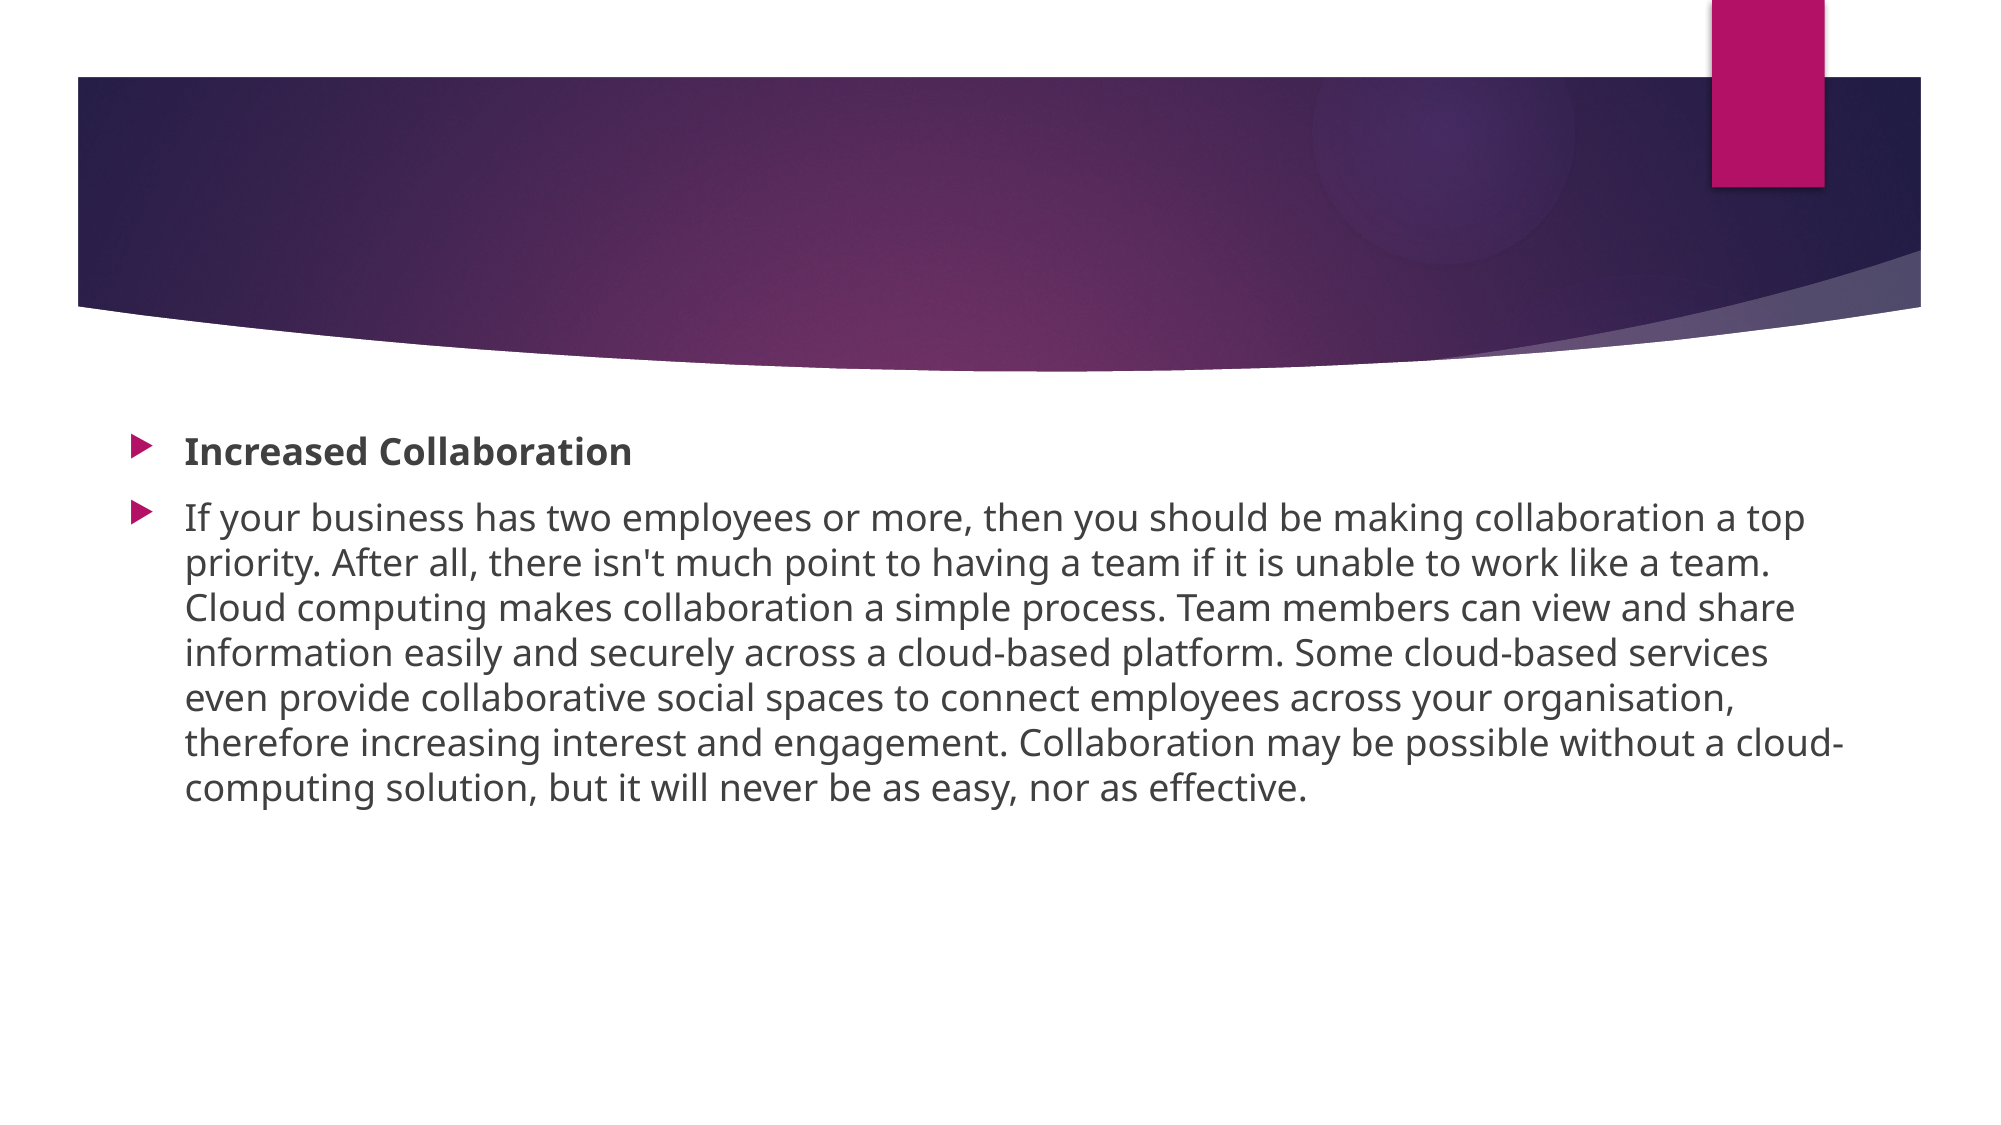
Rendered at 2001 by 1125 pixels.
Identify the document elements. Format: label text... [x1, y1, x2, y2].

list Increased Collaboration If your business has two employees or more, then you should be making collaboration a top priority. After all, there isn't much point to having a team if it is unable to work like a team. Cloud computing makes collaboration a simple process. Team members can view and share information easily and securely across a cloud-based platform. Some cloud-based services even provide collaborative social spaces to connect employees across your organisation, therefore increasing interest and engagement. Collaboration may be possible without a cloud-computing solution, but it will never be as easy, nor as effective. [113, 420, 1877, 1082]
